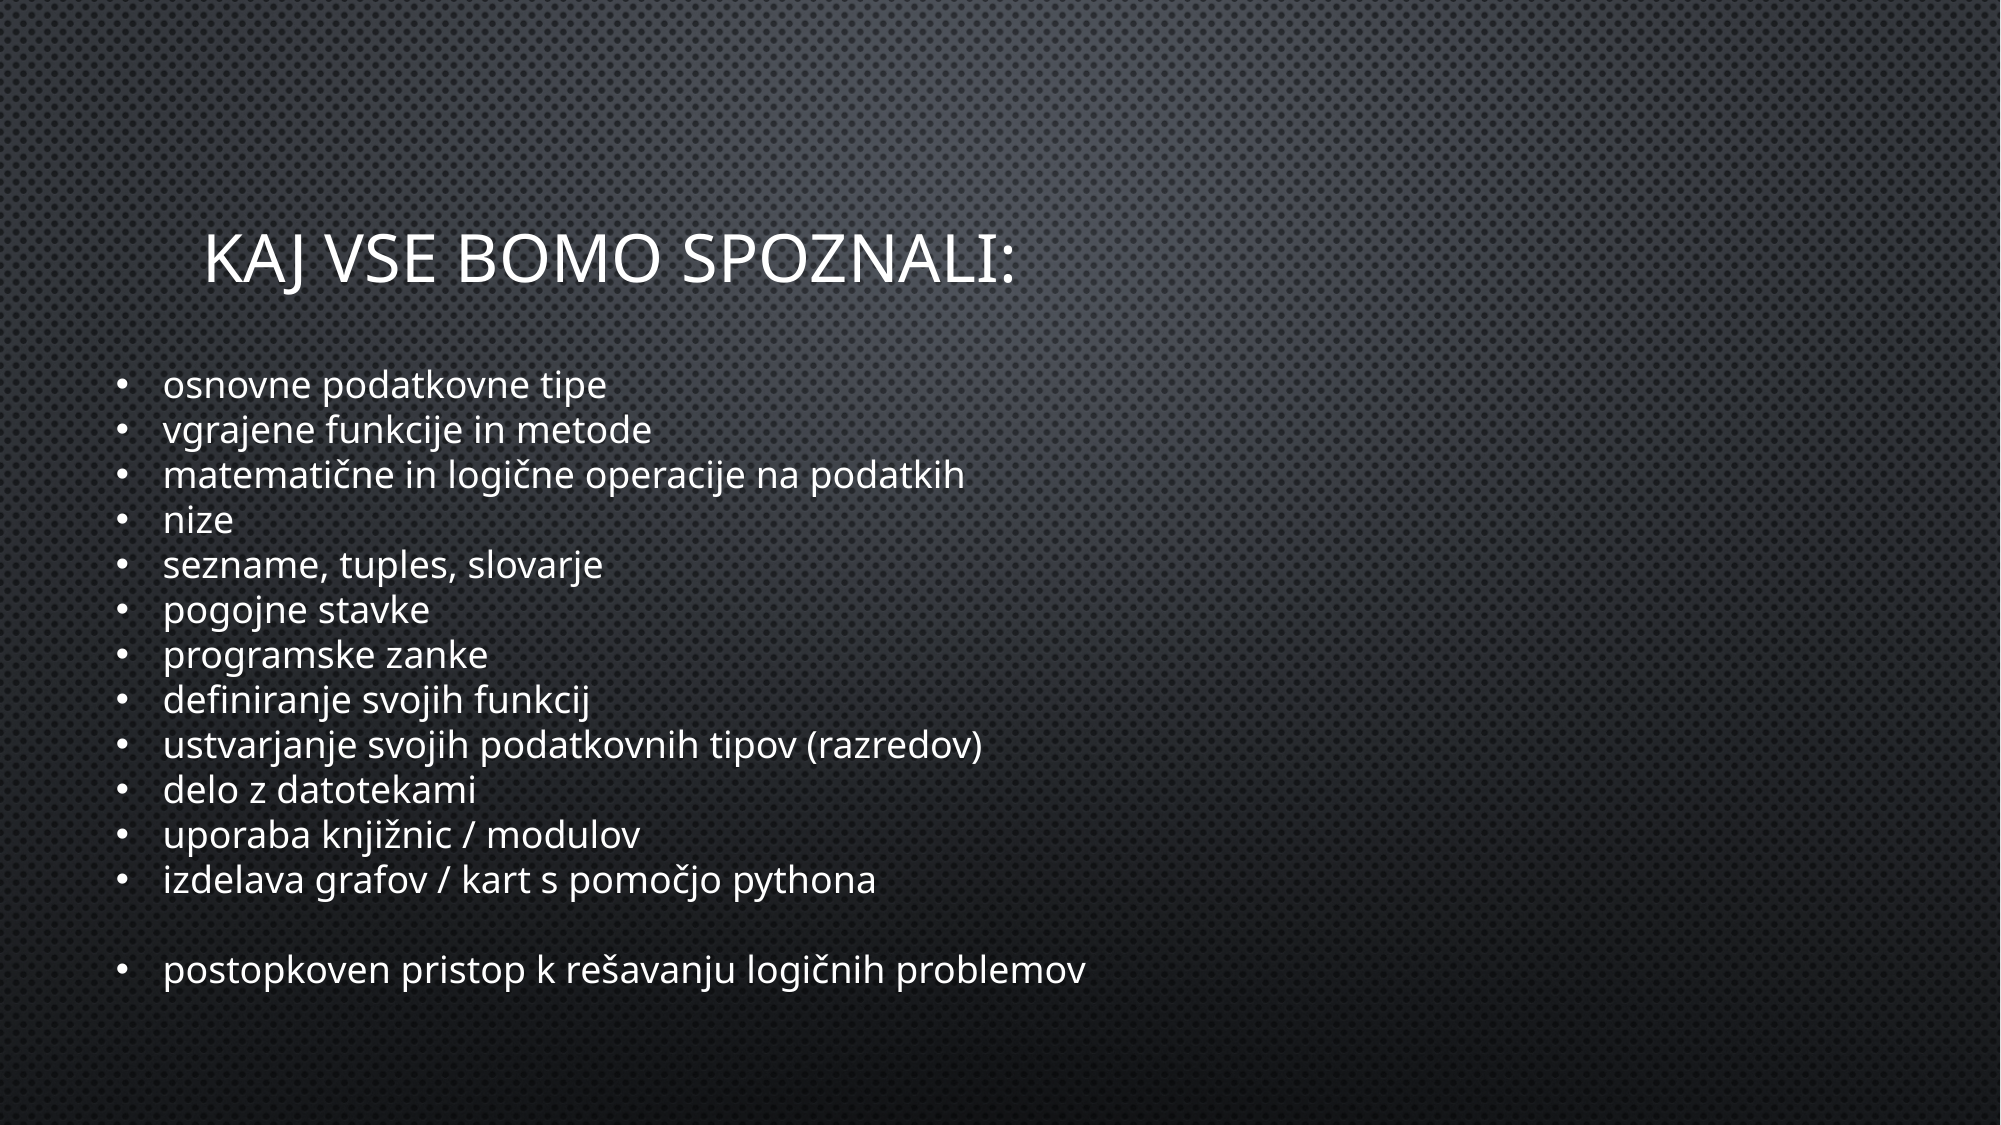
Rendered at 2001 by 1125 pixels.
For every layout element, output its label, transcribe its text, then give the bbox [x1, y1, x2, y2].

text_box osnovne podatkovne tipe vgrajene funkcije in metode matematične in logične operacije na podatkih nize sezname, tuples, slovarje pogojne stavke programske zanke definiranje svojih funkcij ustvarjanje svojih podatkovnih tipov (razredov) delo z datotekami uporaba knjižnic / modulov izdelava grafov / kart s pomočjo pythona postopkoven pristop k rešavanju logičnih problemov [101, 353, 1885, 1125]
title Kaj vse bomo spoznali: [187, 99, 1813, 353]
